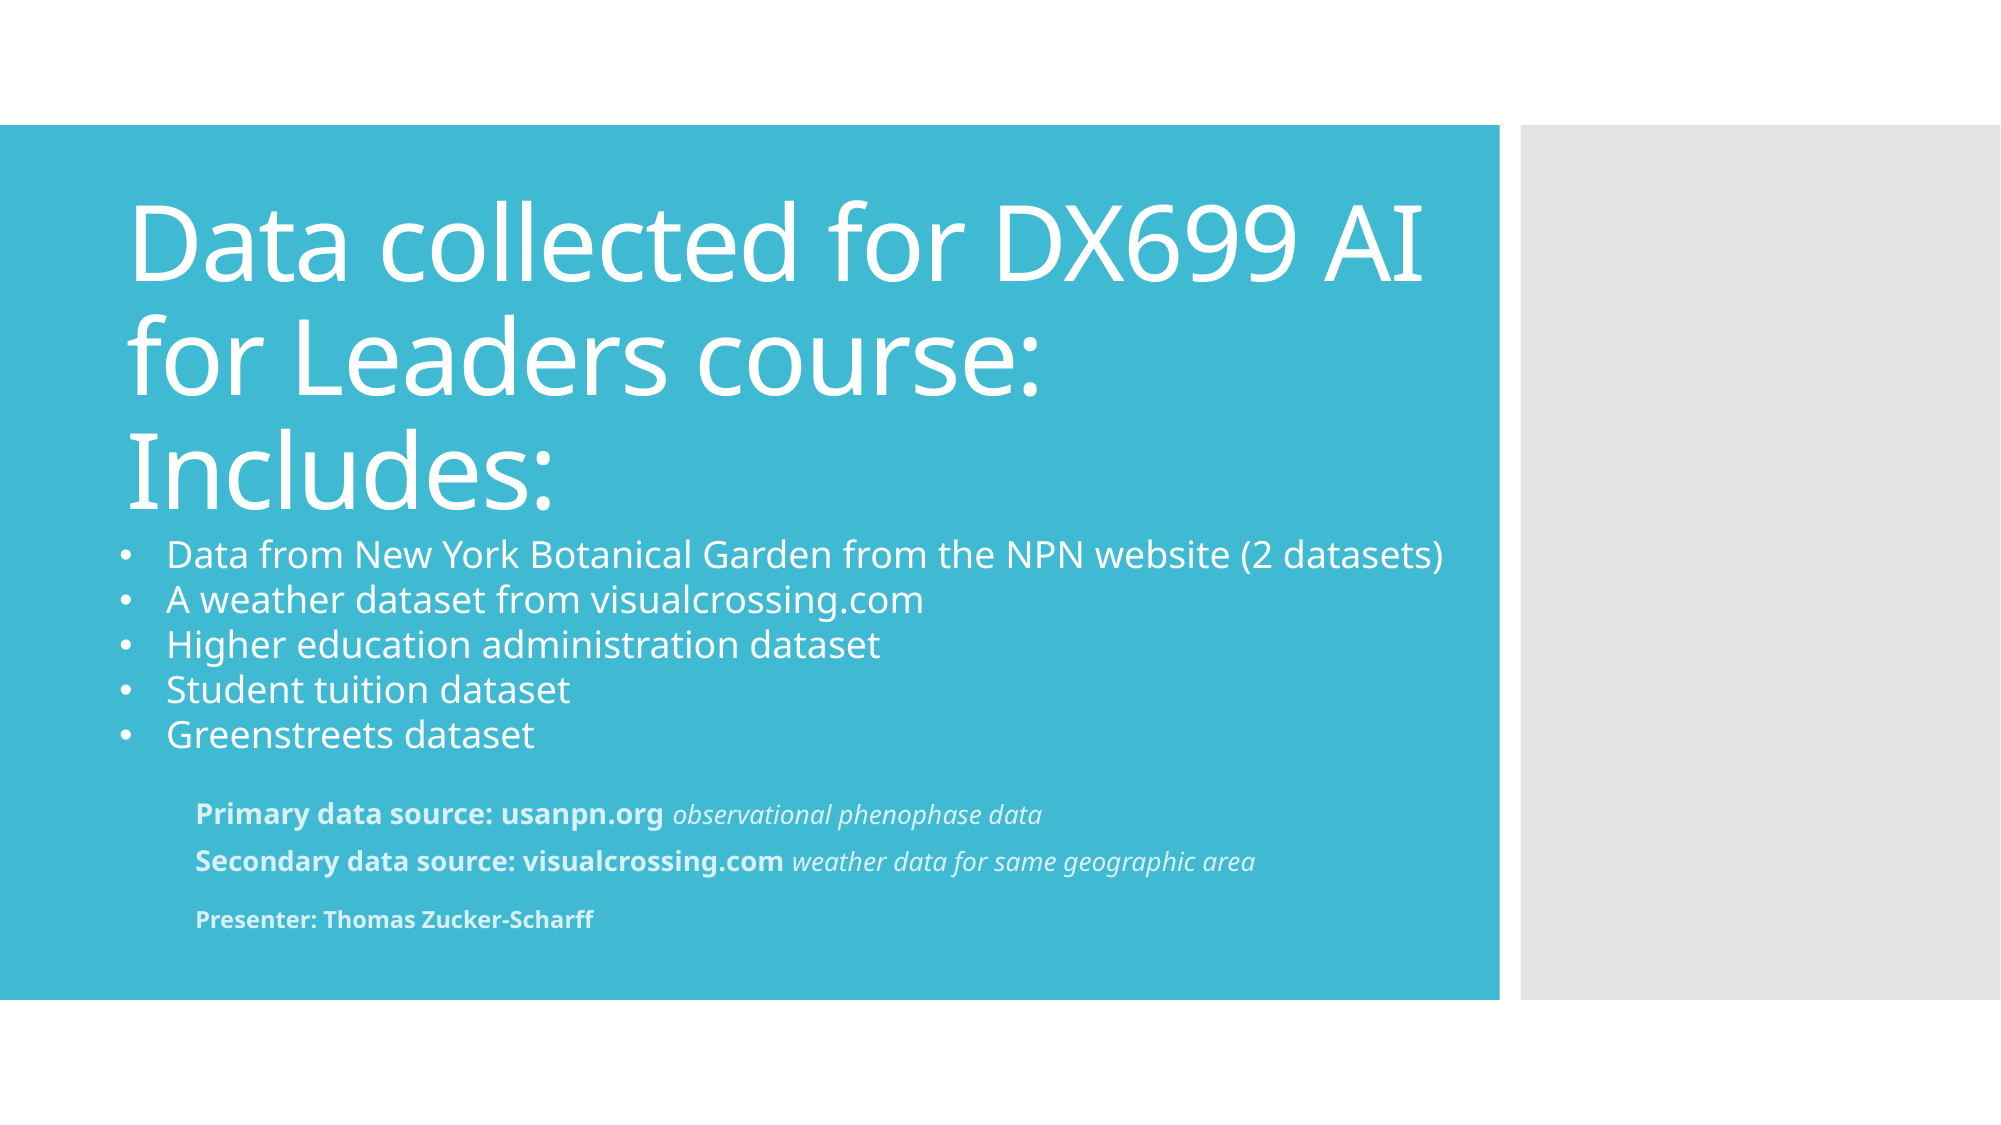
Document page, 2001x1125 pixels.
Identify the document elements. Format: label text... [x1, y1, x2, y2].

text_box Data from New York Botanical Garden from the NPN website (2 datasets) A weather dataset from visualcrossing.com Higher education administration dataset Student tuition dataset Greenstreets dataset [104, 524, 1460, 764]
subtitle Primary data source: usanpn.org observational phenophase data Secondary data source: visualcrossing.com weather data for same geographic area Presenter: Thomas Zucker-Scharff [180, 791, 1381, 942]
title Data collected for DX699 AI for Leaders course: Includes: [111, 177, 1450, 524]
